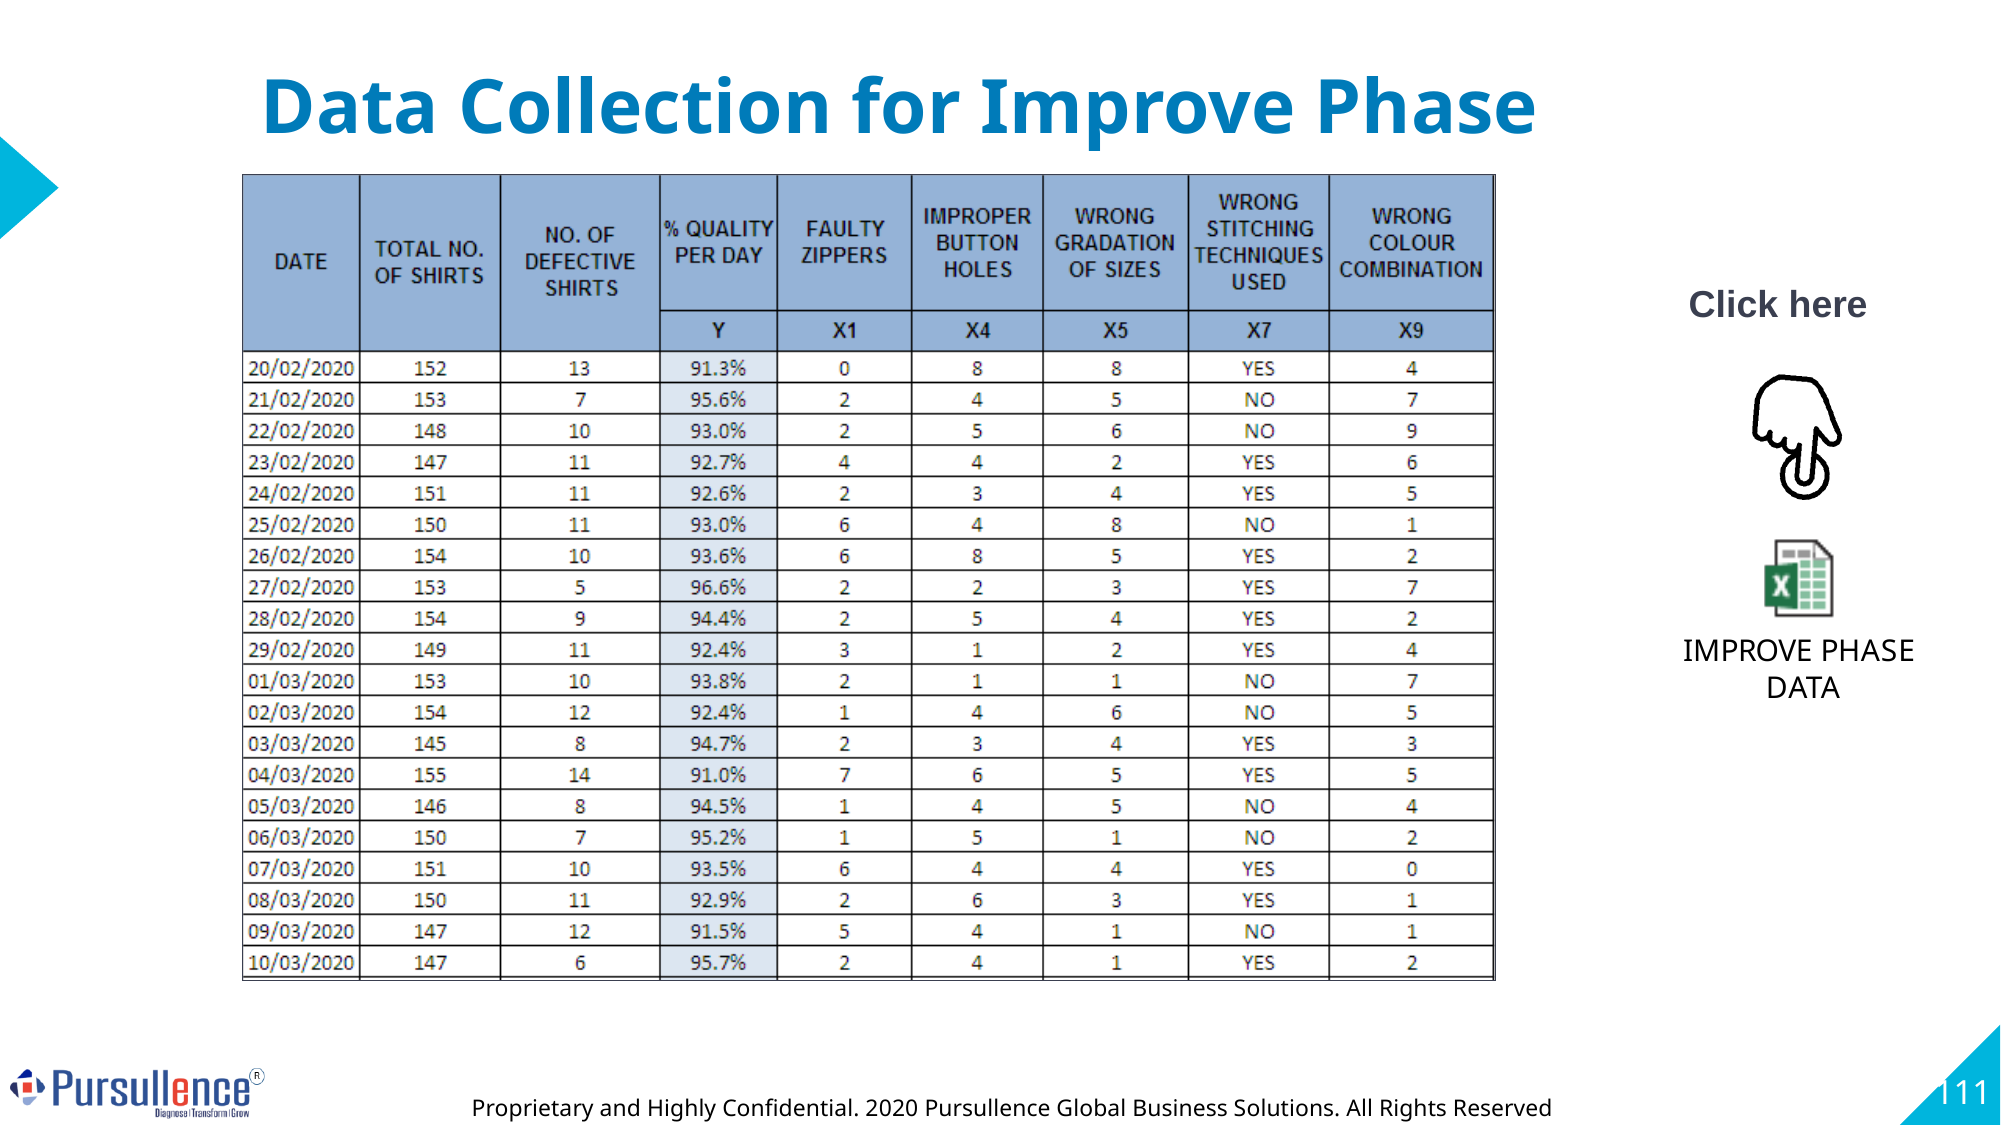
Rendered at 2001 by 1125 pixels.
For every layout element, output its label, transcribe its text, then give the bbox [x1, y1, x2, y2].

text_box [1664, 275, 1892, 496]
slide_number 111 [1891, 1014, 1992, 1117]
text_box Proprietary and Highly Confidential. 2020 Pursullence Global Business Solutions. All Rights Reserved [456, 1085, 1734, 1125]
picture [1769, 496, 1853, 503]
picture [0, 1061, 265, 1122]
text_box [1682, 538, 1924, 742]
picture [242, 174, 1496, 982]
text_box Data Collection for Improve Phase [116, 13, 1684, 127]
